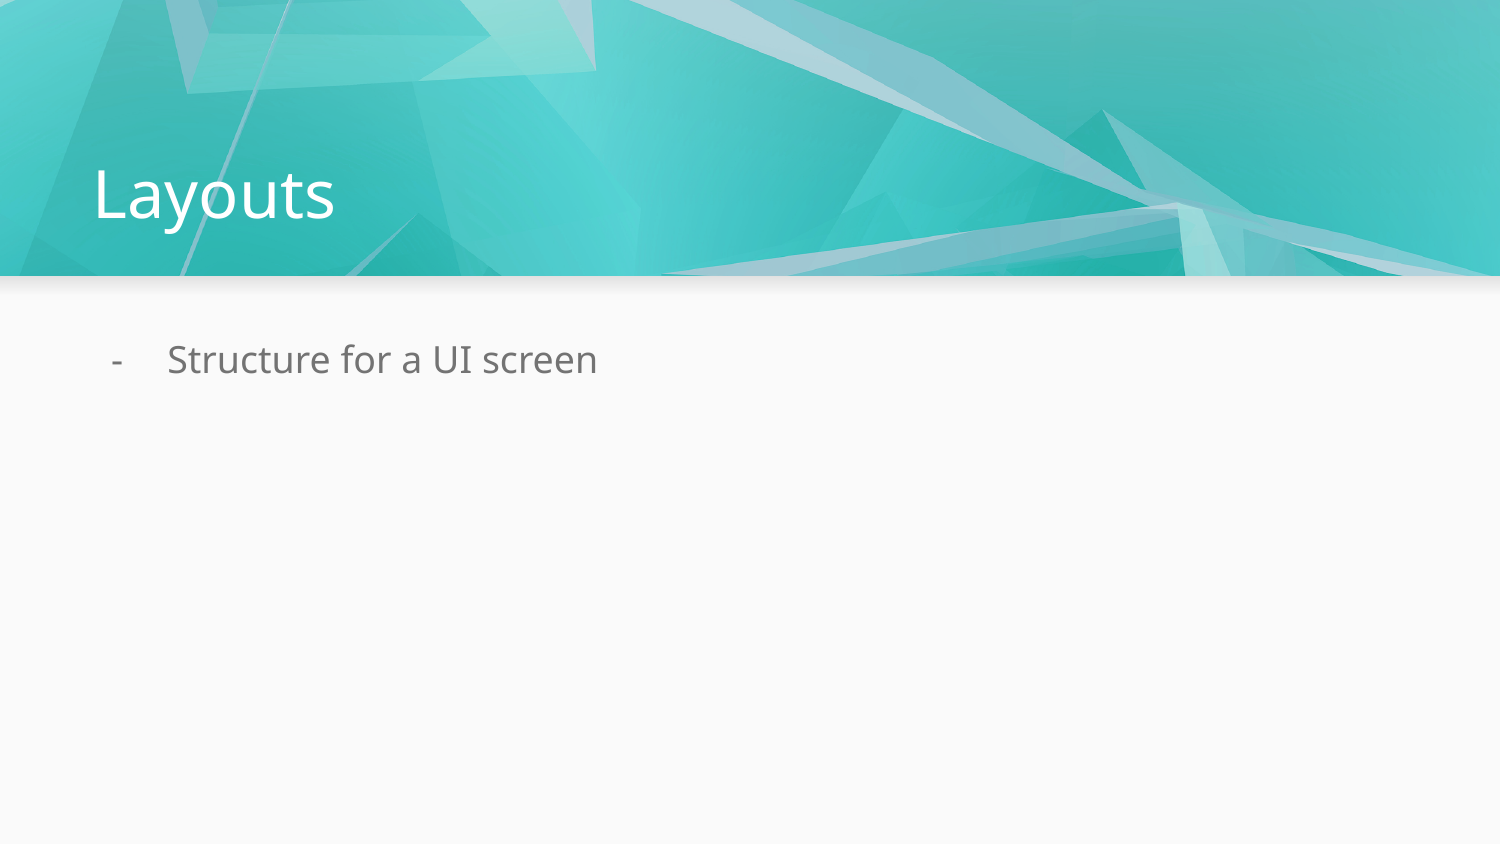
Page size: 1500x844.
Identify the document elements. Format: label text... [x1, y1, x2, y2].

list Structure for a UI screen [77, 314, 1427, 760]
picture [0, 0, 1500, 276]
title Layouts [77, 121, 1427, 248]
